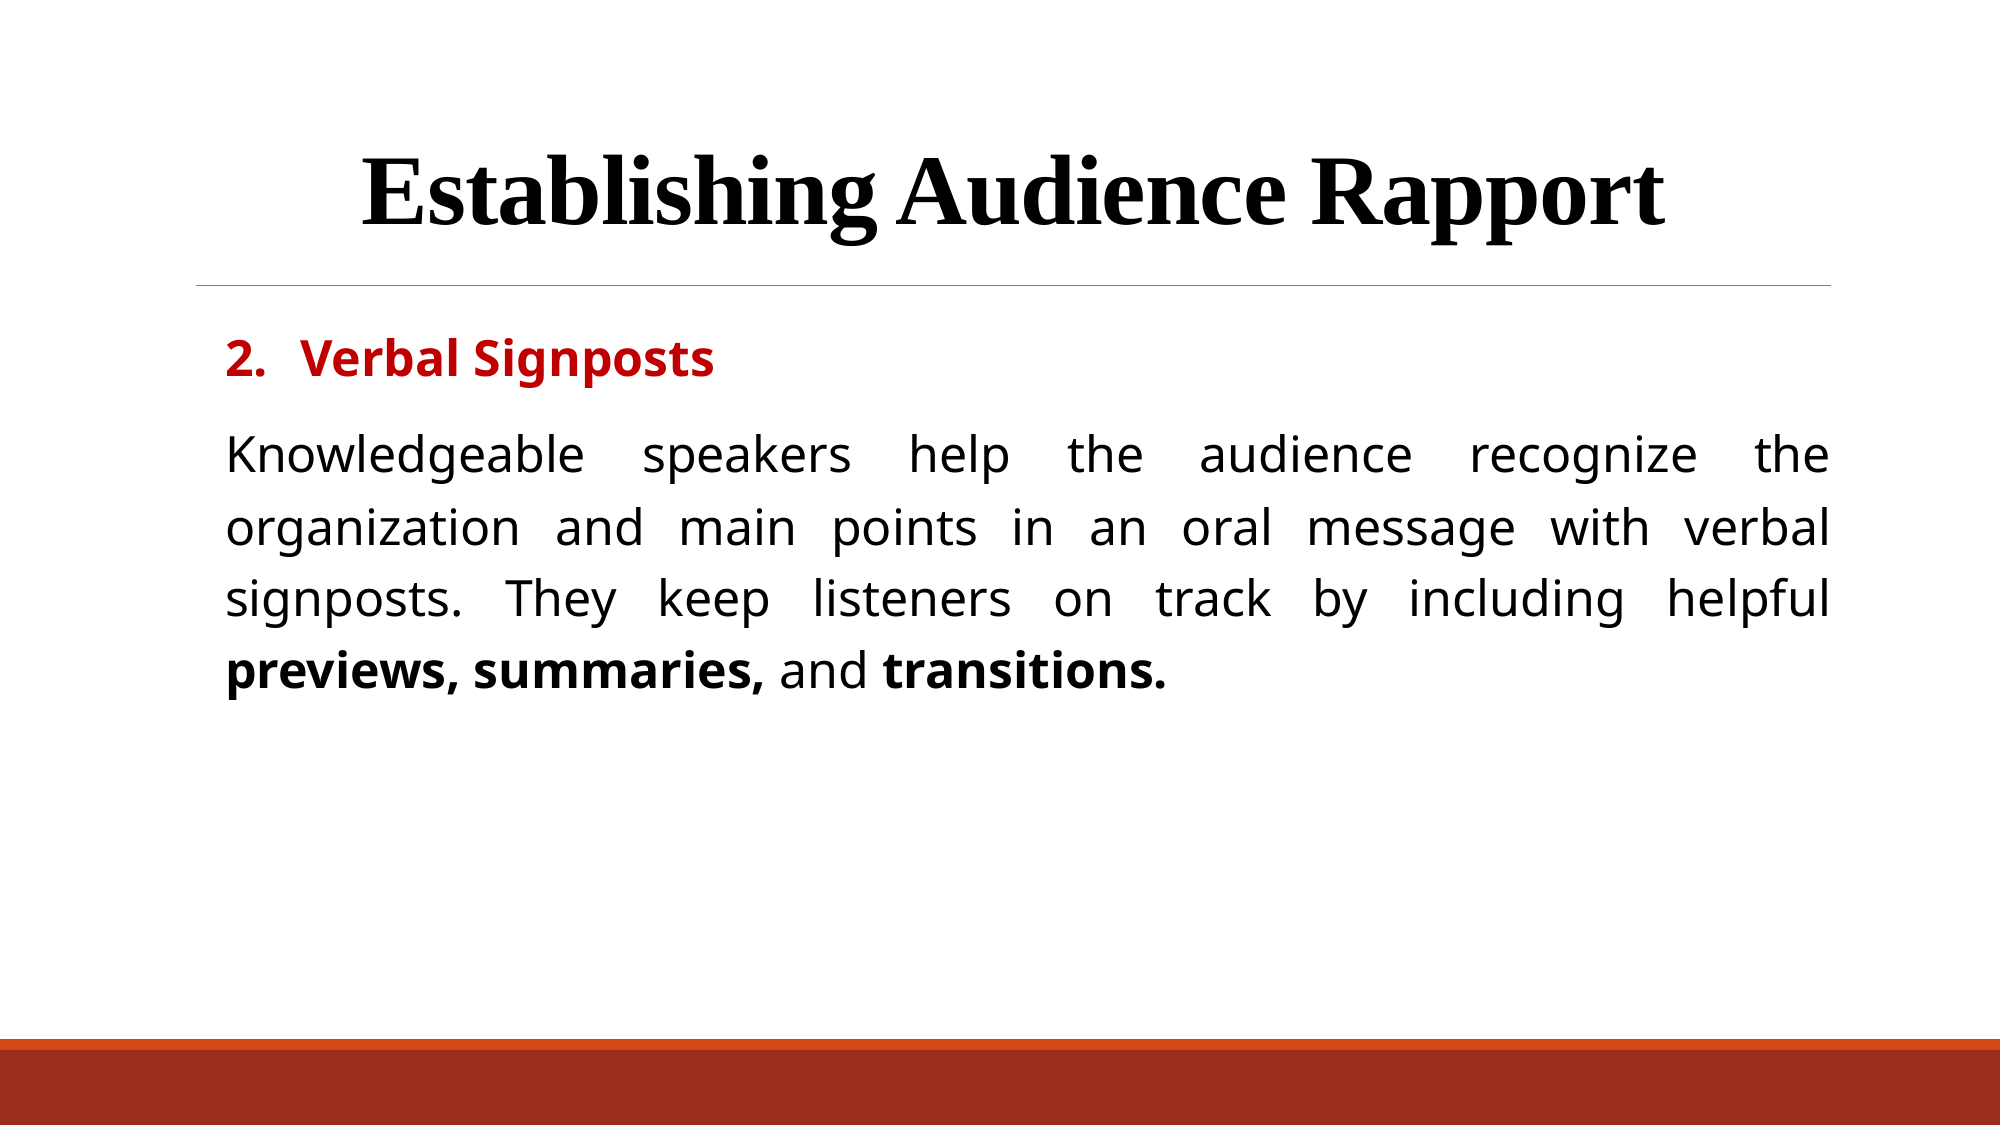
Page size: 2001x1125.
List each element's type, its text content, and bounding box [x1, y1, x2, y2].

title Establishing Audience Rapport [195, 15, 1833, 253]
list Verbal Signposts Knowledgeable speakers help the audience recognize the organization and main points in an oral message with verbal signposts. They keep listeners on track by including helpful previews, summaries, and transitions. [195, 306, 1833, 1035]
